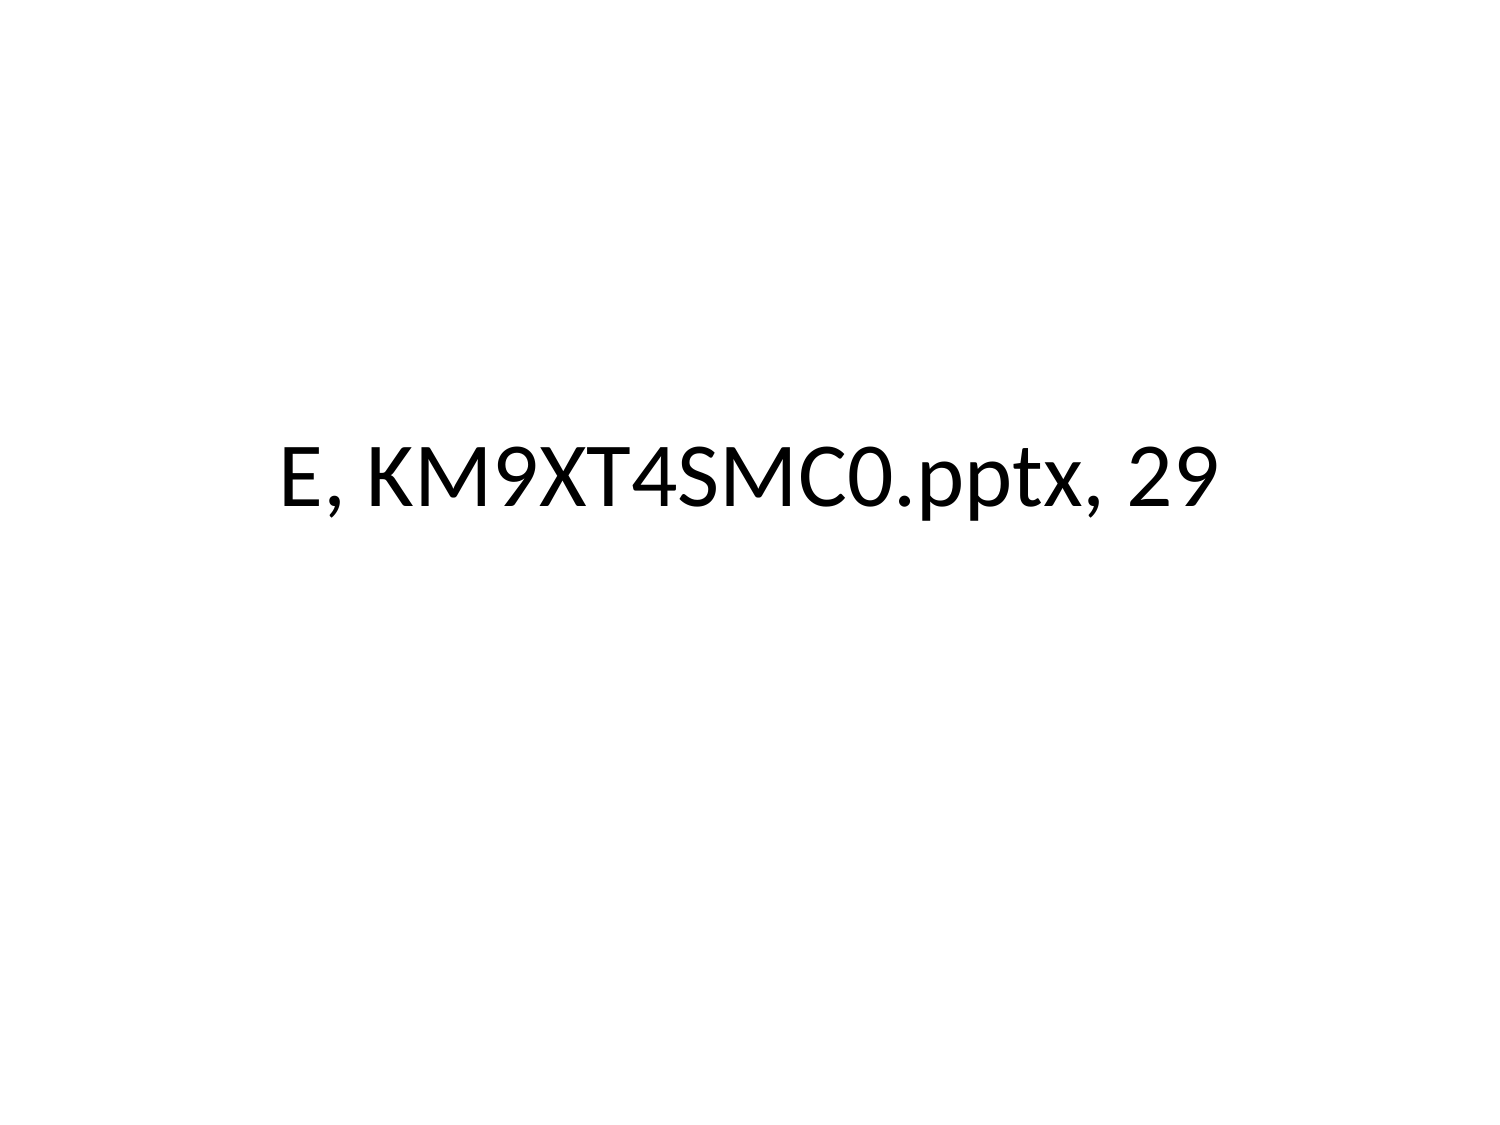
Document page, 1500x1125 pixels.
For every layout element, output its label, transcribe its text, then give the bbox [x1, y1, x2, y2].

title E, KM9XT4SMC0.pptx, 29 [112, 349, 1388, 591]
